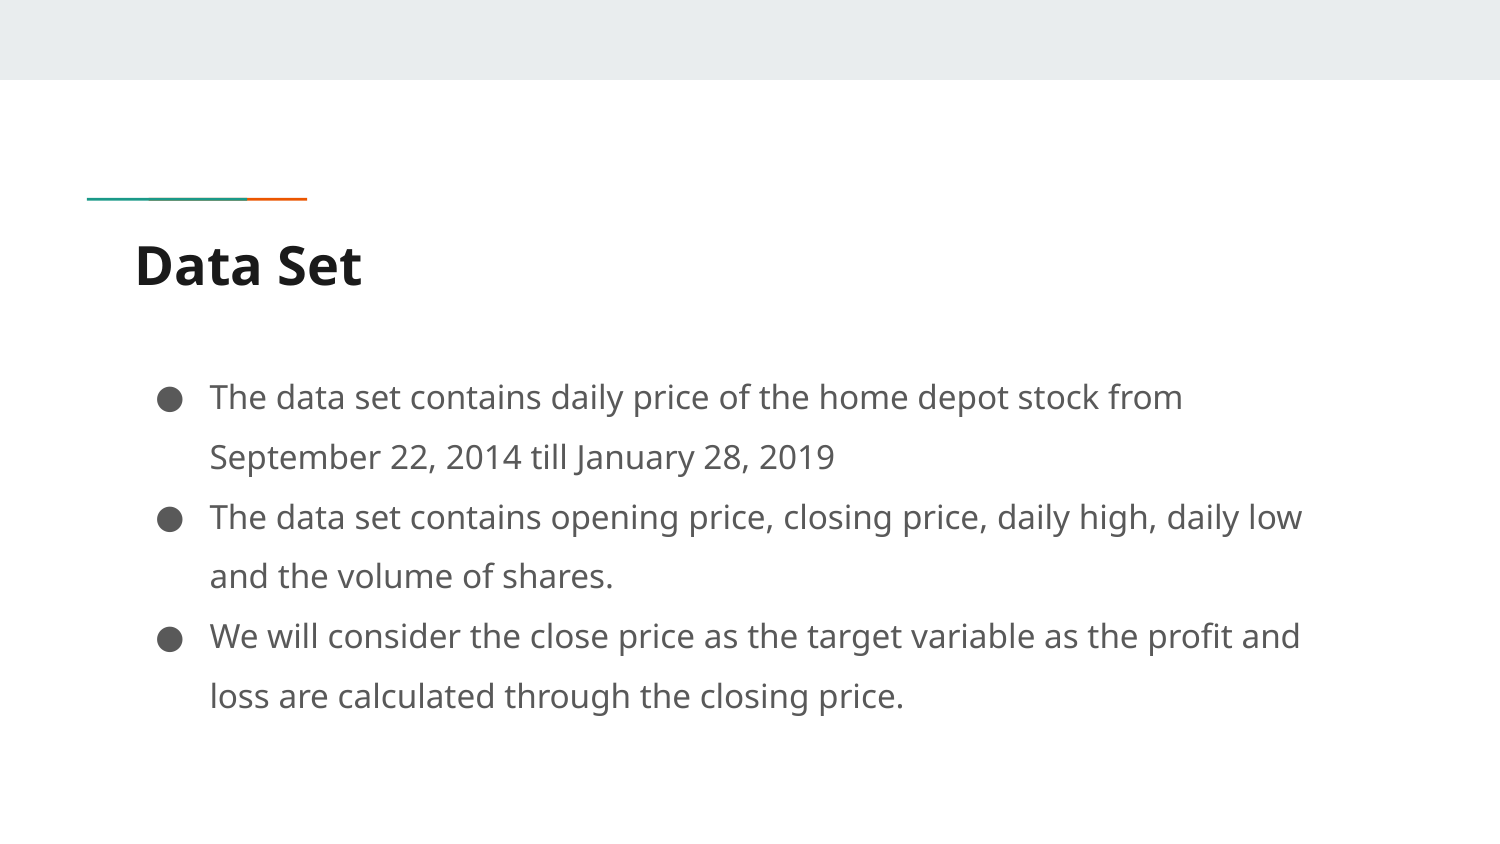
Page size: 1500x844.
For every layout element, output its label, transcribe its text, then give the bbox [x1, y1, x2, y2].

title Data Set [119, 216, 1381, 305]
list The data set contains daily price of the home depot stock from September 22, 2014 till January 28, 2019 The data set contains opening price, closing price, daily high, daily low and the volume of shares. We will consider the close price as the target variable as the profit and loss are calculated through the closing price. [119, 341, 1381, 712]
